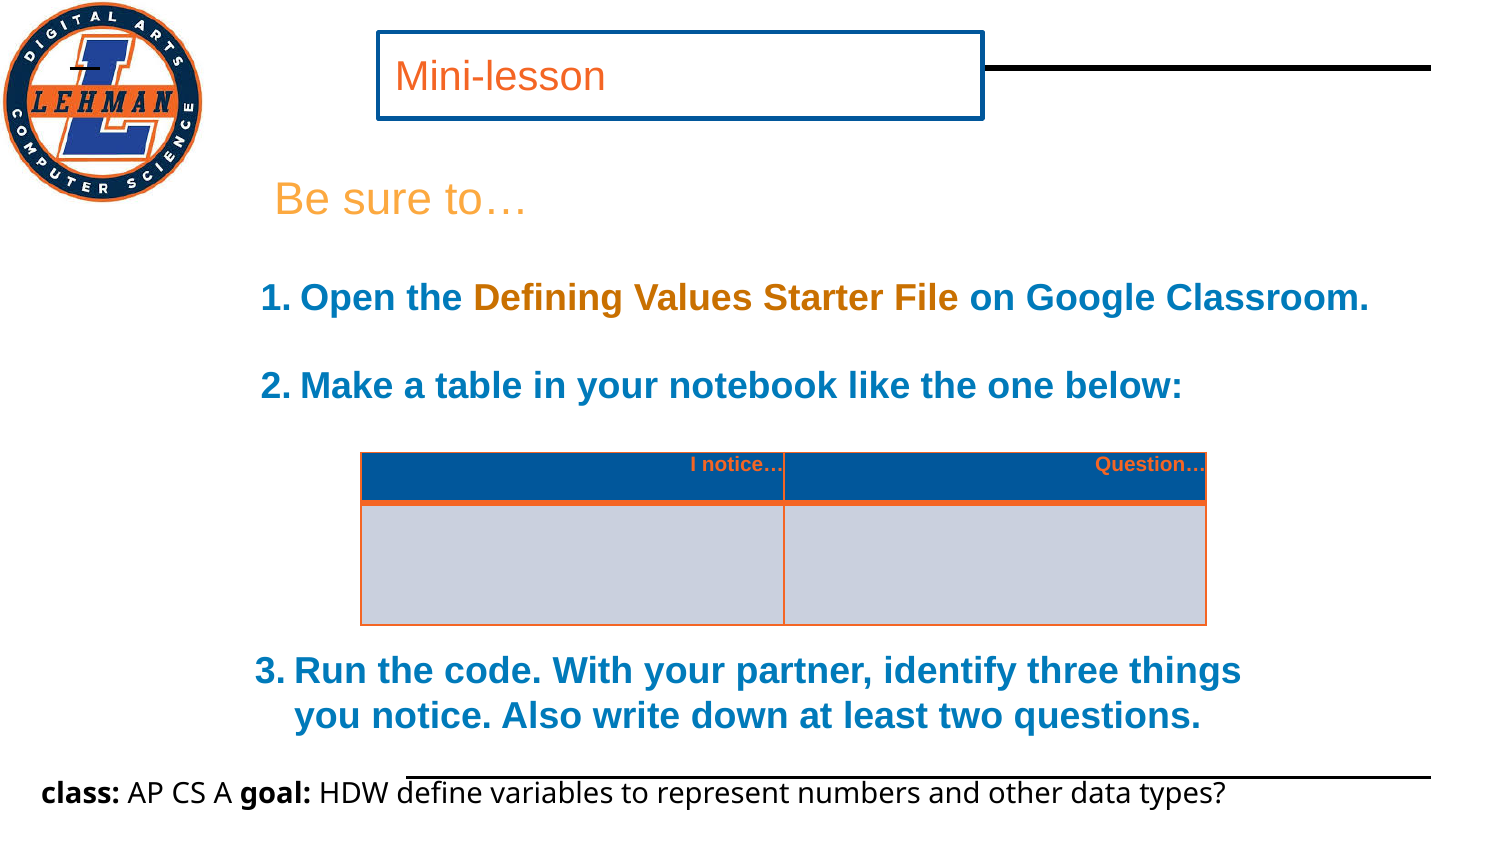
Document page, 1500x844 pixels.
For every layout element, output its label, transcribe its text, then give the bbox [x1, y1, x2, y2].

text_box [377, 31, 983, 119]
text_box Run the code. With your partner, identify three things you notice. Also write down at least two questions. [254, 646, 1280, 737]
table_header Question… [785, 453, 1205, 500]
table_cell [362, 506, 783, 624]
table_cell [785, 506, 1205, 624]
table_header I notice… [362, 453, 783, 500]
picture [0, 0, 204, 204]
text_box Be sure to… [274, 168, 530, 224]
text_box Open the Defining Values Starter File on Google Classroom. Make a table in your notebook like the one below: [260, 272, 1438, 584]
